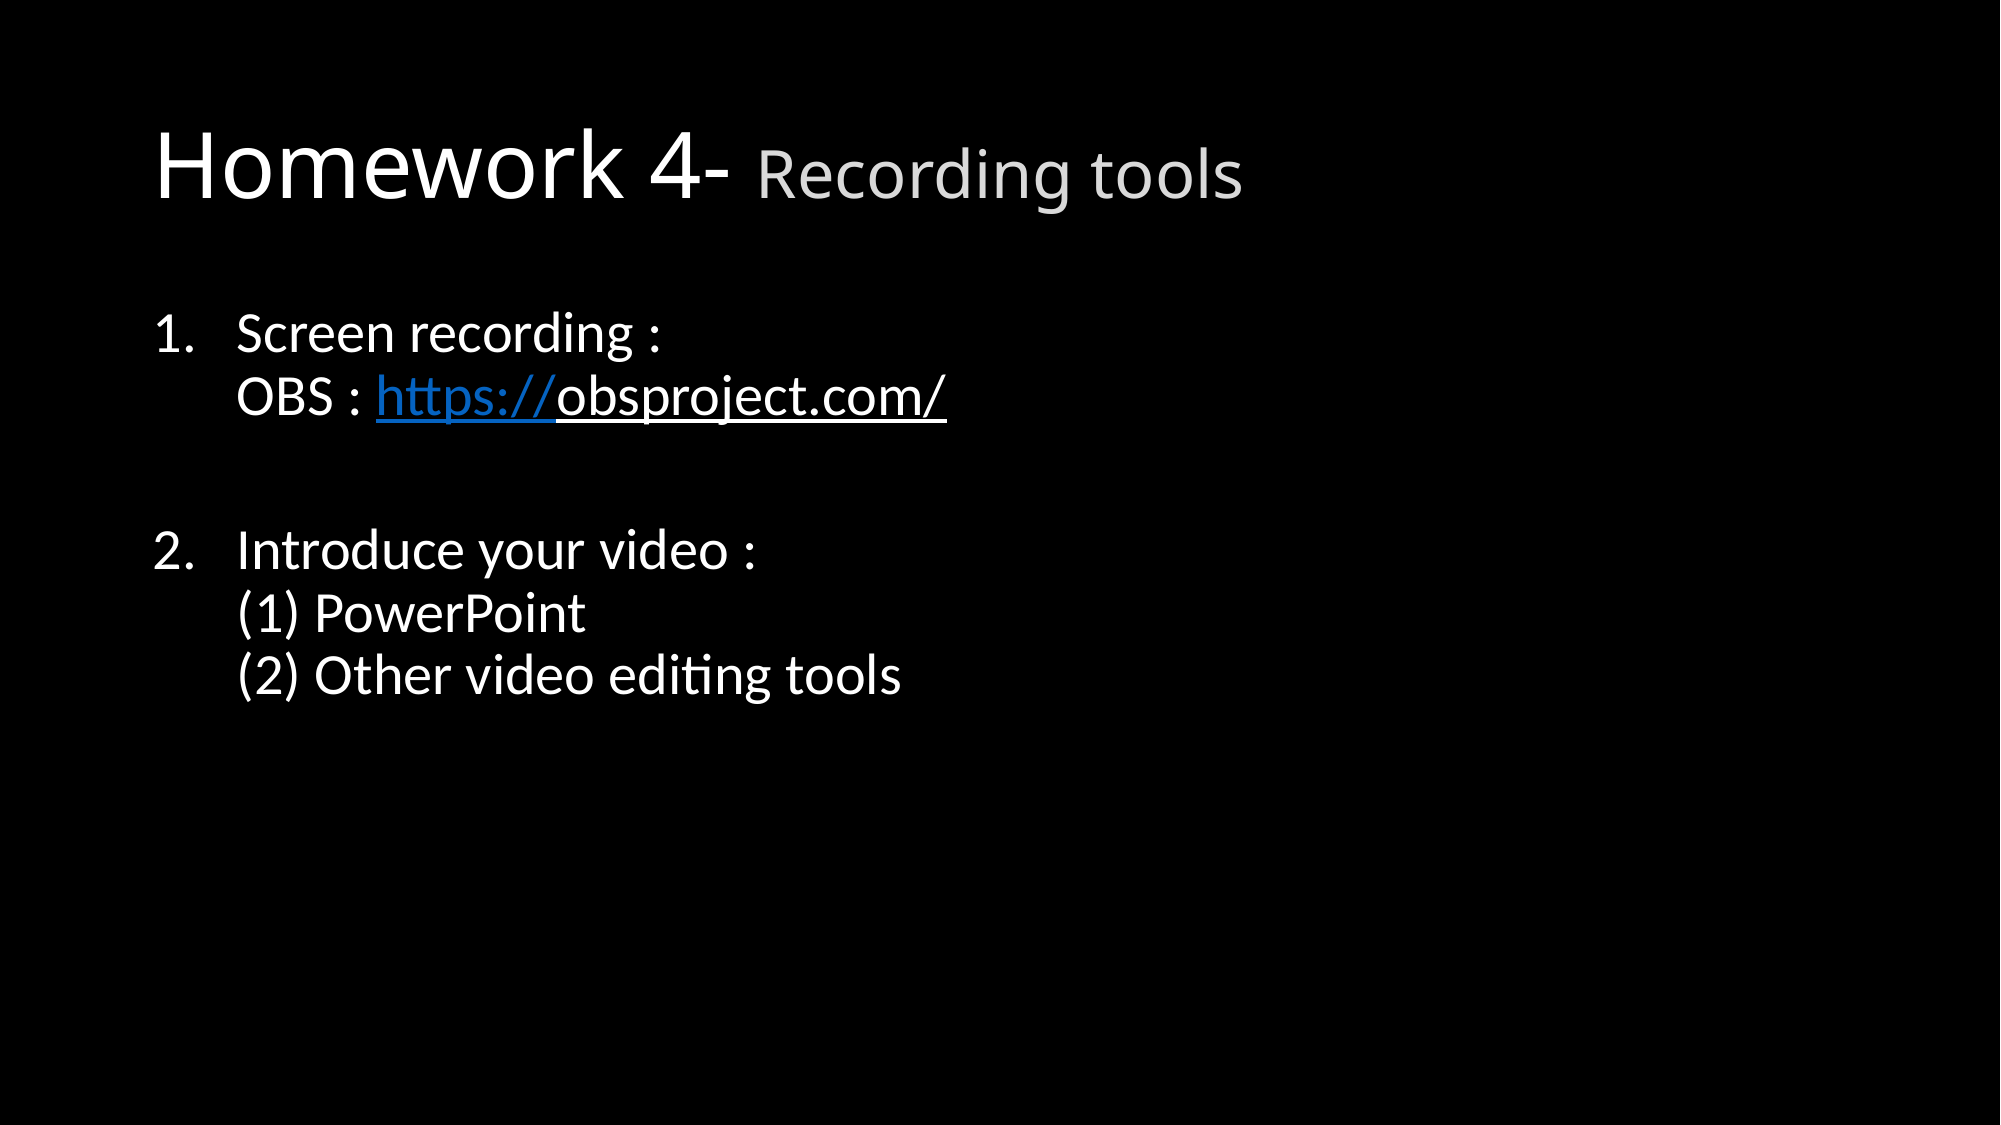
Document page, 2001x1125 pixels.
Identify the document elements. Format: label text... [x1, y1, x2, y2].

list Screen recording : OBS : https://obsproject.com/ Introduce your video : (1) PowerPoint (2) Other video editing tools [137, 295, 1863, 1009]
title Homework 4- Recording tools [137, 59, 1863, 278]
